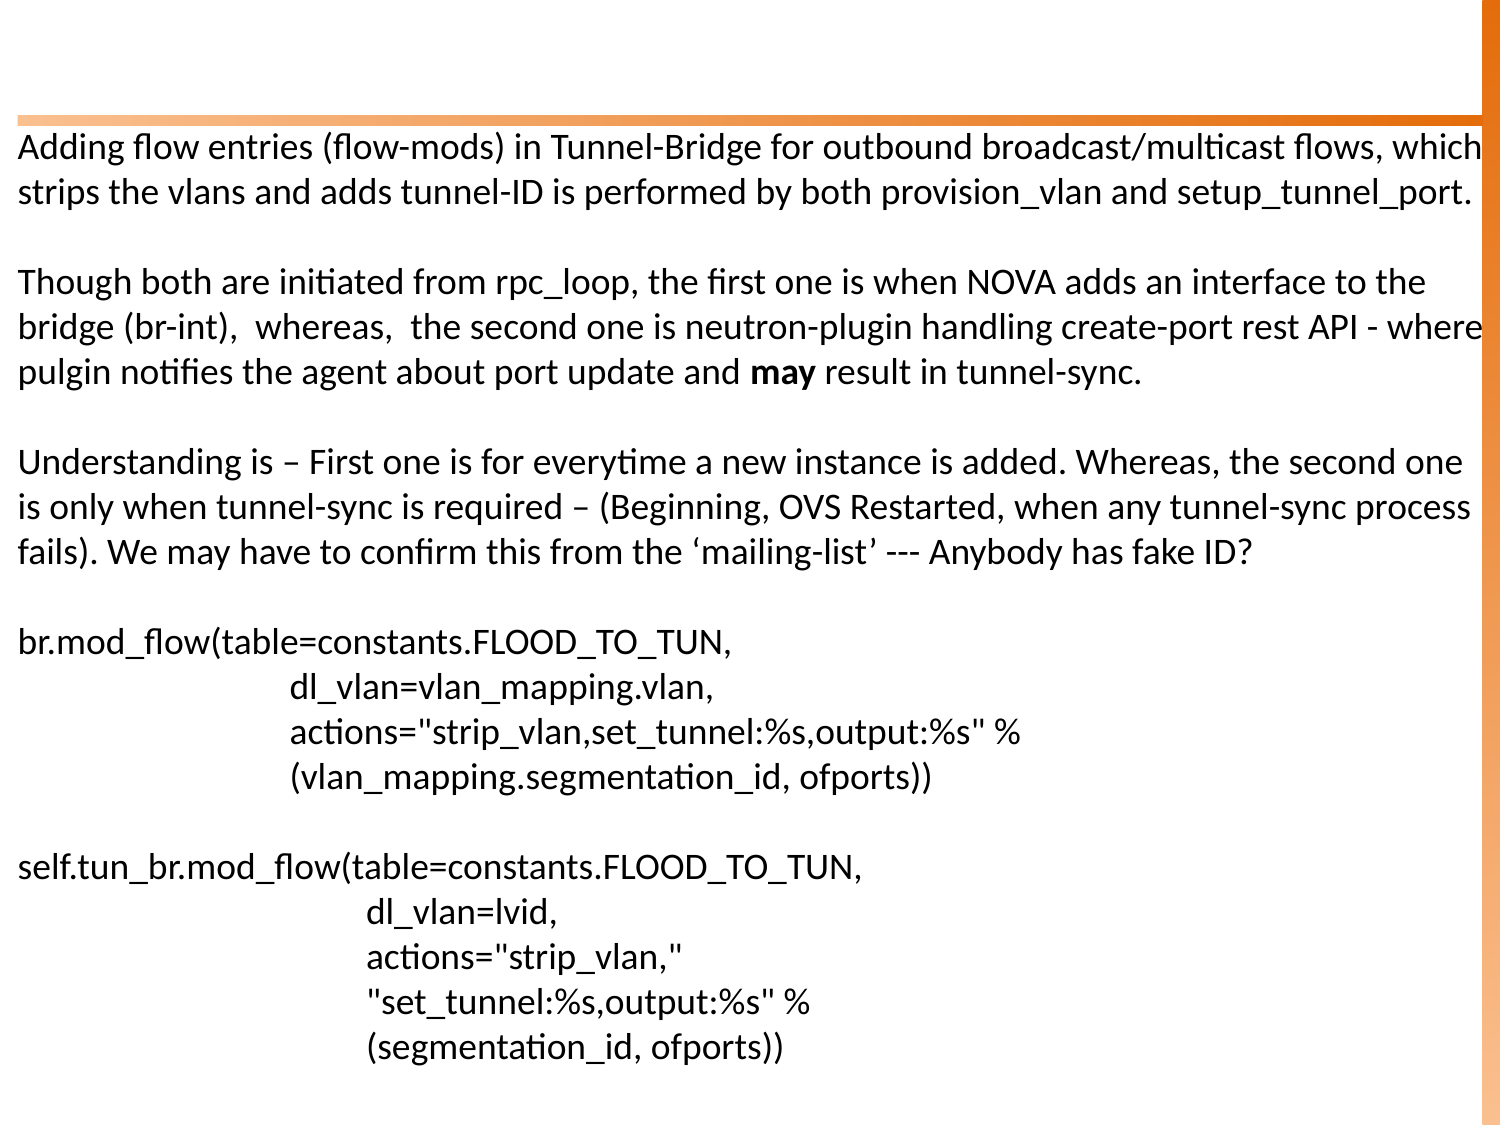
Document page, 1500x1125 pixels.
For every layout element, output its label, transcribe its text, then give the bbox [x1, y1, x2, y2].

text_box Adding flow entries (flow-mods) in Tunnel-Bridge for outbound broadcast/multicast flows, which strips the vlans and adds tunnel-ID is performed by both provision_vlan and setup_tunnel_port. Though both are initiated from rpc_loop, the first one is when NOVA adds an interface to the bridge (br-int), whereas, the second one is neutron-plugin handling create-port rest API - where pulgin notifies the agent about port update and may result in tunnel-sync. Understanding is – First one is for everytime a new instance is added. Whereas, the second one is only when tunnel-sync is required – (Beginning, OVS Restarted, when any tunnel-sync process fails). We may have to confirm this from the ‘mailing-list’ --- Anybody has fake ID? br.mod_flow(table=constants.FLOOD_TO_TUN, dl_vlan=vlan_mapping.vlan, actions="strip_vlan,set_tunnel:%s,output:%s" % (vlan_mapping.segmentation_id, ofports)) self.tun_br.mod_flow(table=constants.FLOOD_TO_TUN, dl_vlan=lvid, actions="strip_vlan," "set_tunnel:%s,output:%s" % (segmentation_id, ofports)) [2, 114, 1500, 1074]
